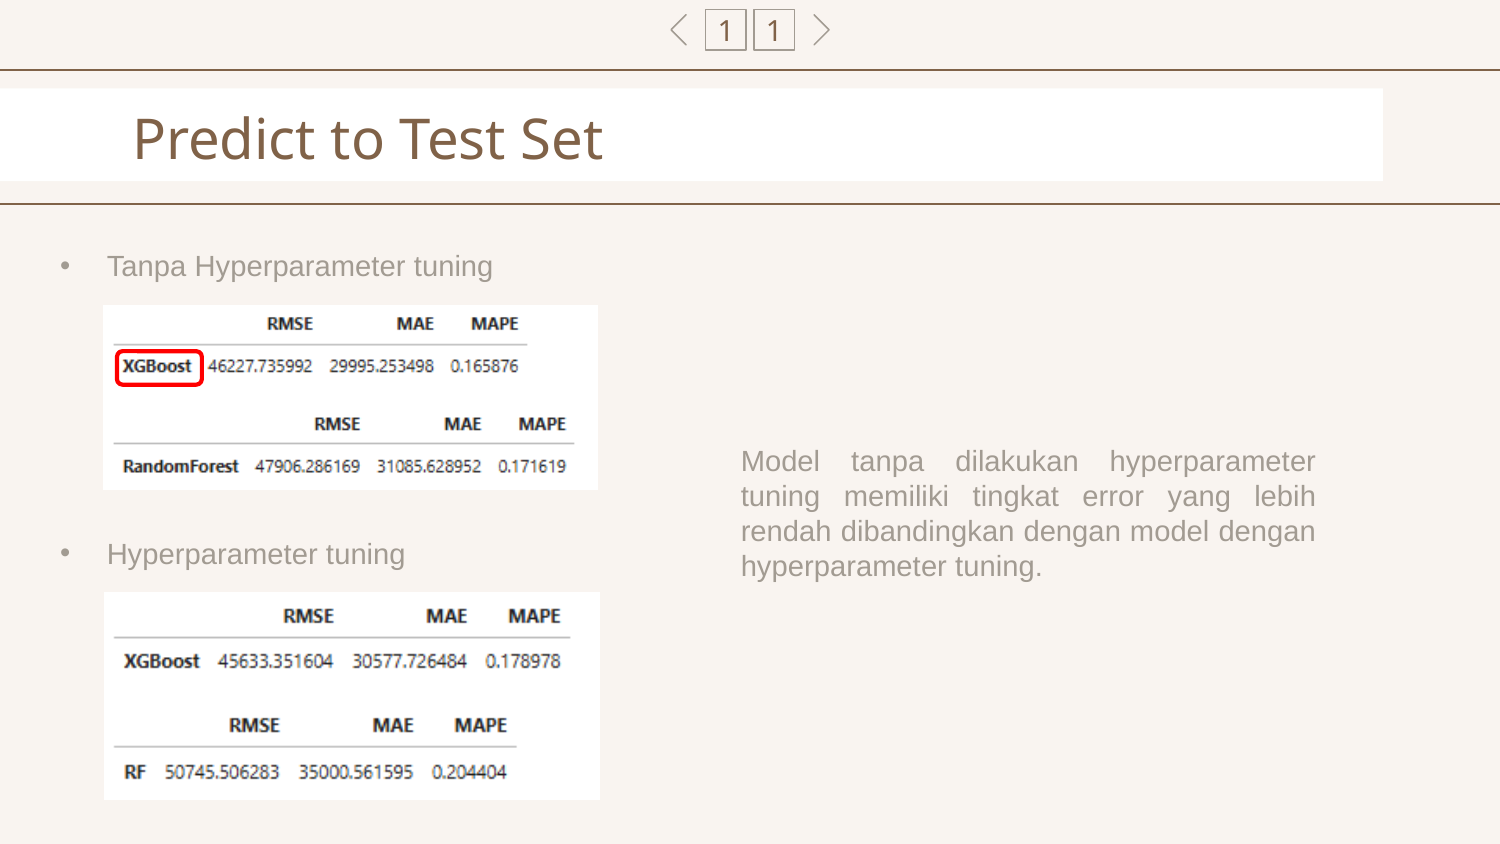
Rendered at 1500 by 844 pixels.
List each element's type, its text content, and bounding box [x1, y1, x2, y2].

text_box Hyperparameter tuning [44, 512, 651, 593]
text_box Model tanpa dilakukan hyperparameter tuning memiliki tingkat error yang lebih rendah dibandingkan dengan model dengan hyperparameter tuning. [725, 365, 1332, 659]
text_box 1 [753, 9, 795, 50]
text_box Tanpa Hyperparameter tuning [44, 224, 651, 306]
picture [103, 305, 598, 491]
picture [104, 592, 600, 801]
text_box 1 [705, 9, 746, 50]
title Predict to Test Set [116, 88, 1383, 182]
